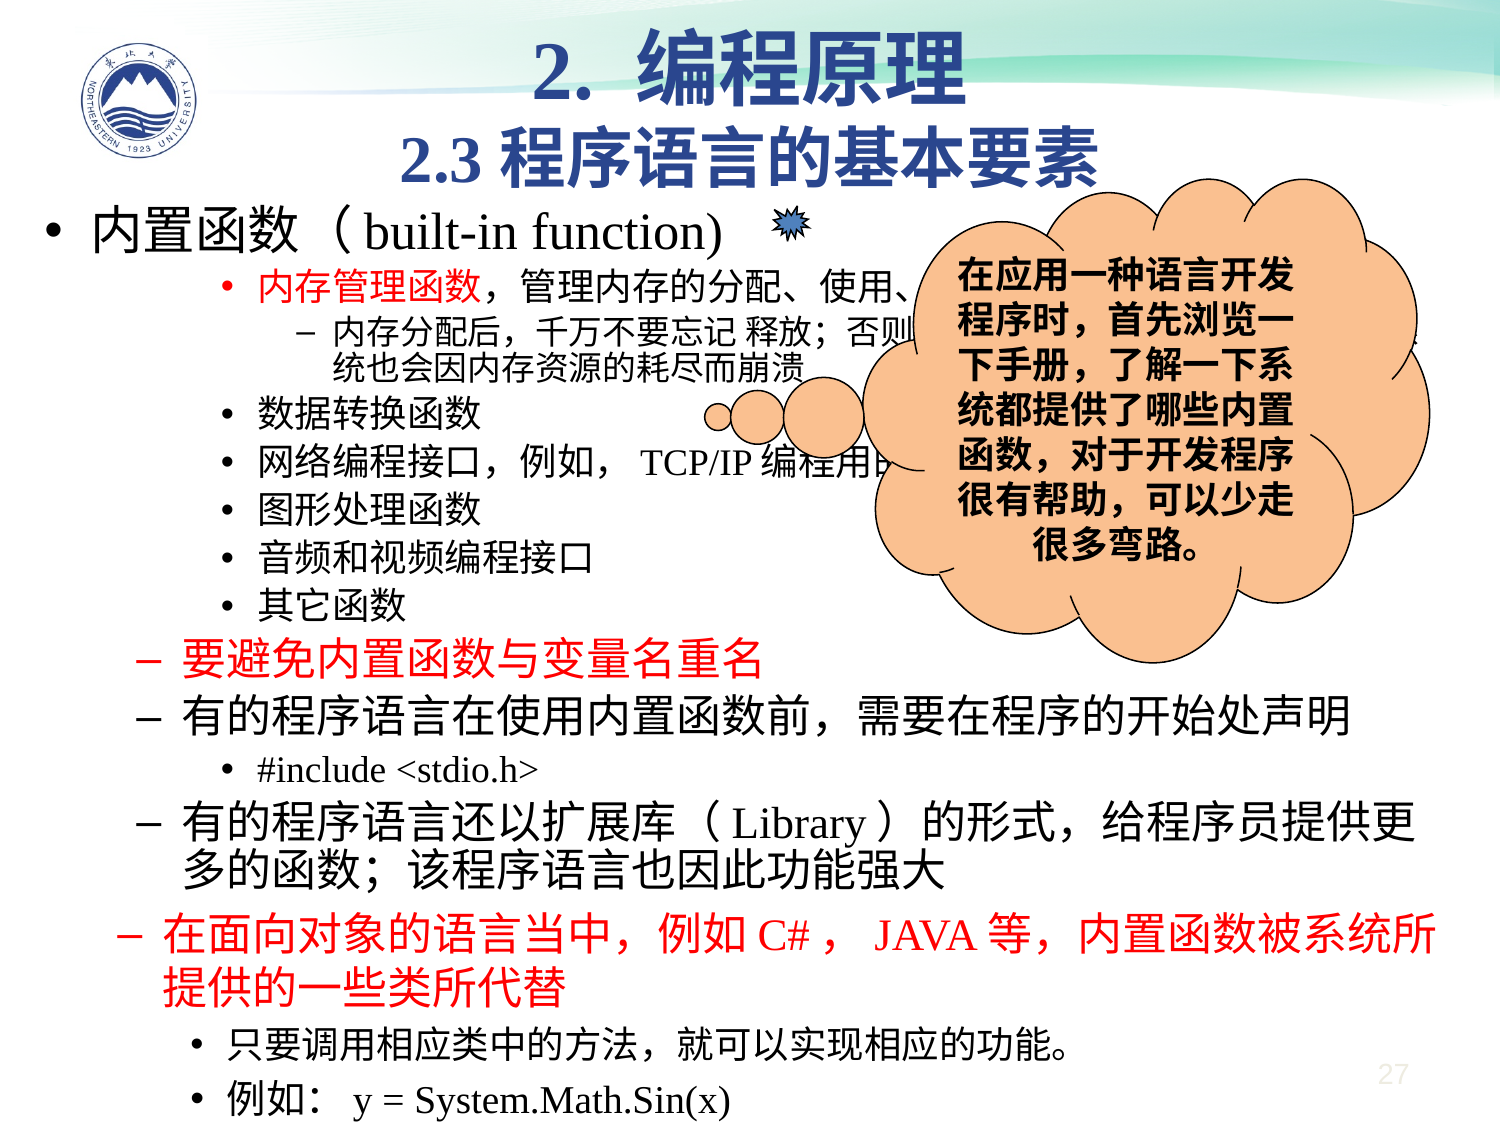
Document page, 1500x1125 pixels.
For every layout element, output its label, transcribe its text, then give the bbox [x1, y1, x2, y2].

list 内置函数（built-in function) 内存管理函数，管理内存的分配、使用、释放 内存分配后，千万不要忘记 释放；否则，不但程序运行会出问题，操作系统也会因内存资源的耗尽而崩溃 数据转换函数 网络编程接口，例如，TCP/IP编程用的Socket API 图形处理函数 音频和视频编程接口 其它函数 要避免内置函数与变量名重名 有的程序语言在使用内置函数前，需要在程序的开始处声明 #include <stdio.h> 有的程序语言还以扩展库（Library）的形式，给程序员提供更多的函数；该程序语言也因此功能强大 在面向对象的语言当中，例如C#，JAVA等，内置函数被系统所提供的一些类所代替 只要调用相应类中的方法，就可以实现相应的功能。 例如：y = System.Math.Sin(x) [29, 196, 1455, 1125]
picture [0, 0, 1500, 1125]
text_box [773, 205, 809, 242]
text_box 在应用一种语言开发程序时，首先浏览一下手册，了解一下系统都提供了哪些内置函数，对于开发程序很有帮助，可以少走很多弯路。 [704, 204, 1430, 663]
text_box 2. 编程原理 2.3程序语言的基本要素 [112, 8, 1388, 204]
slide_number 27 [1074, 1042, 1425, 1103]
